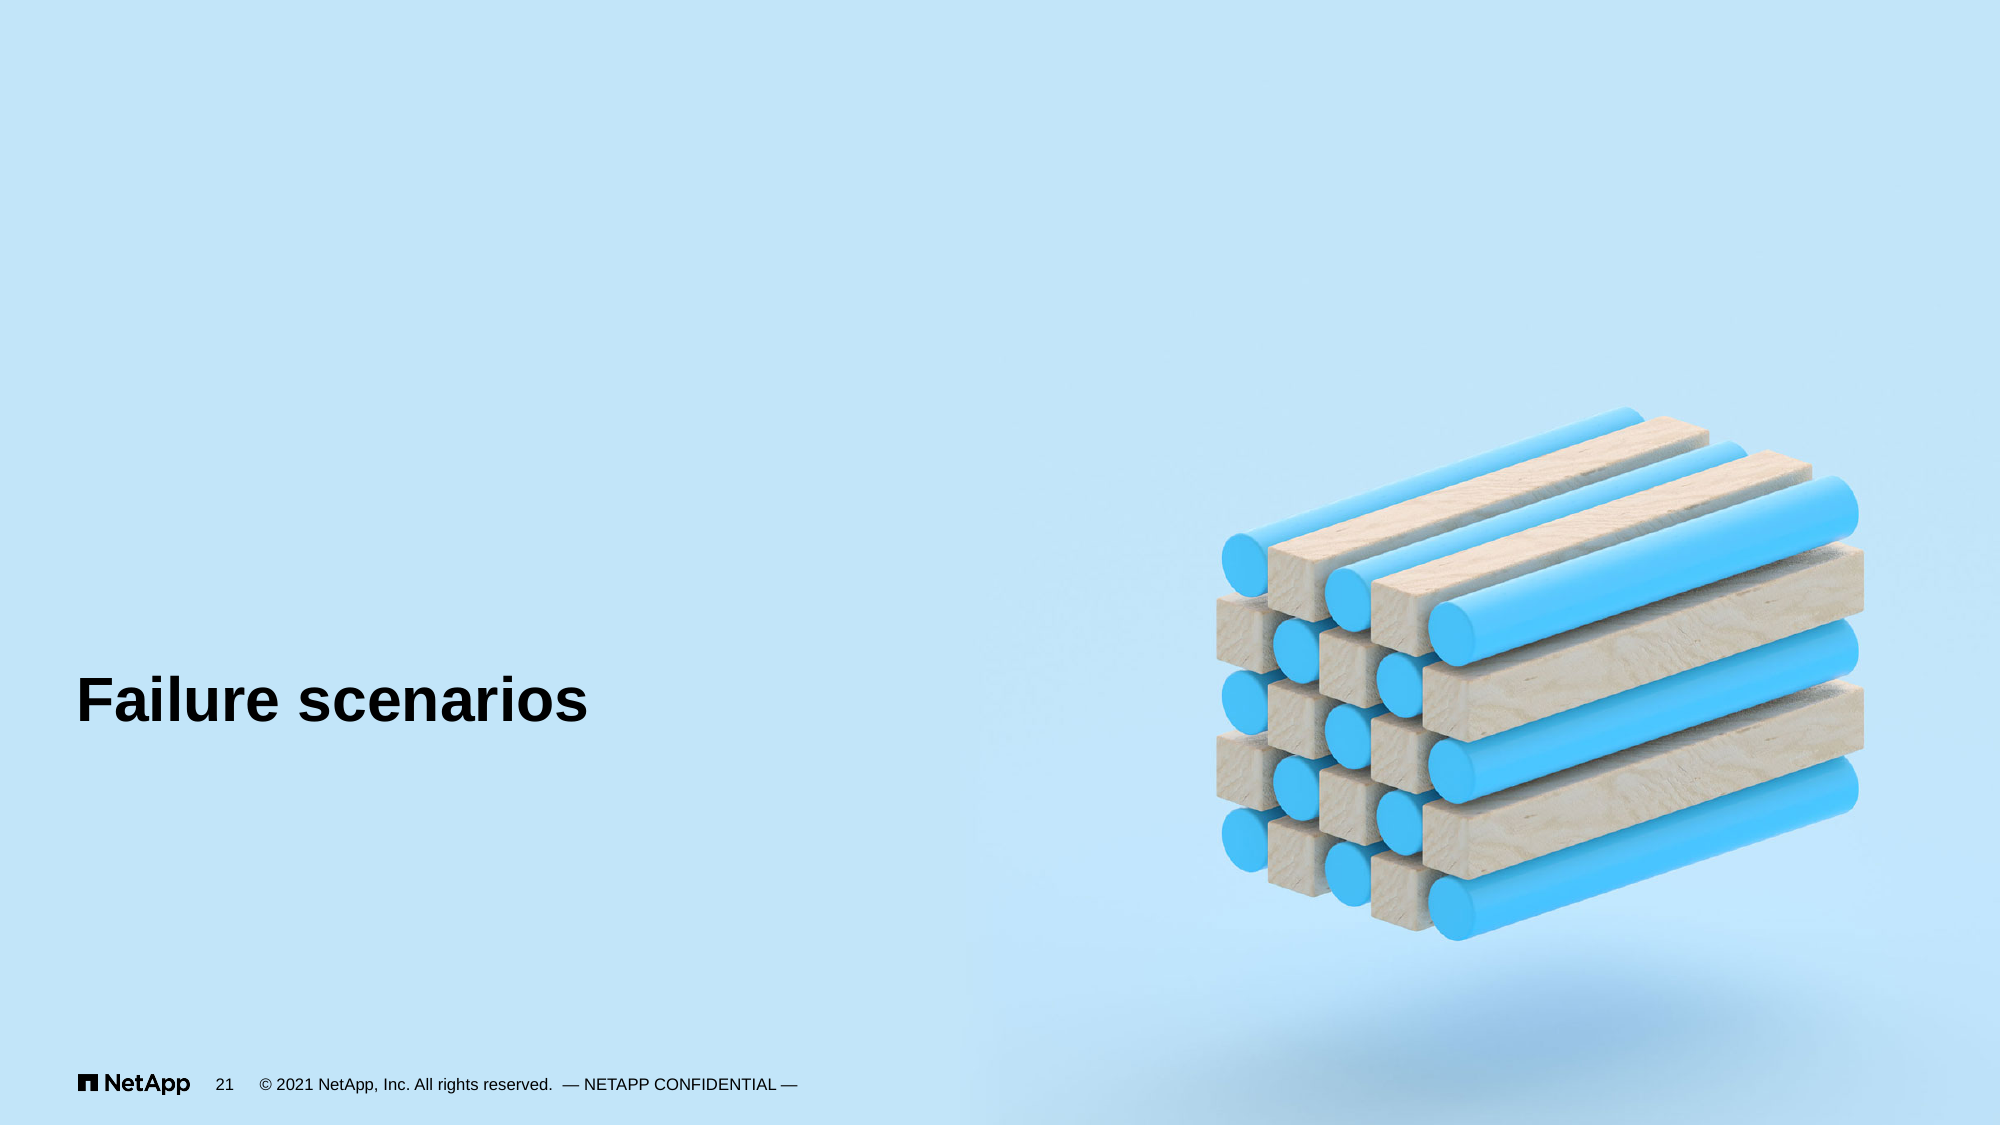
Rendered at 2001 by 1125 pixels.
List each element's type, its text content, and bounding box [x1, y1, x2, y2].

picture [0, 0, 2000, 1125]
title Failure scenarios [61, 501, 908, 743]
slide_number 21 [191, 1073, 258, 1094]
footer © 2021 NetApp, Inc. All rights reserved. — NETAPP CONFIDENTIAL — [259, 1073, 986, 1094]
